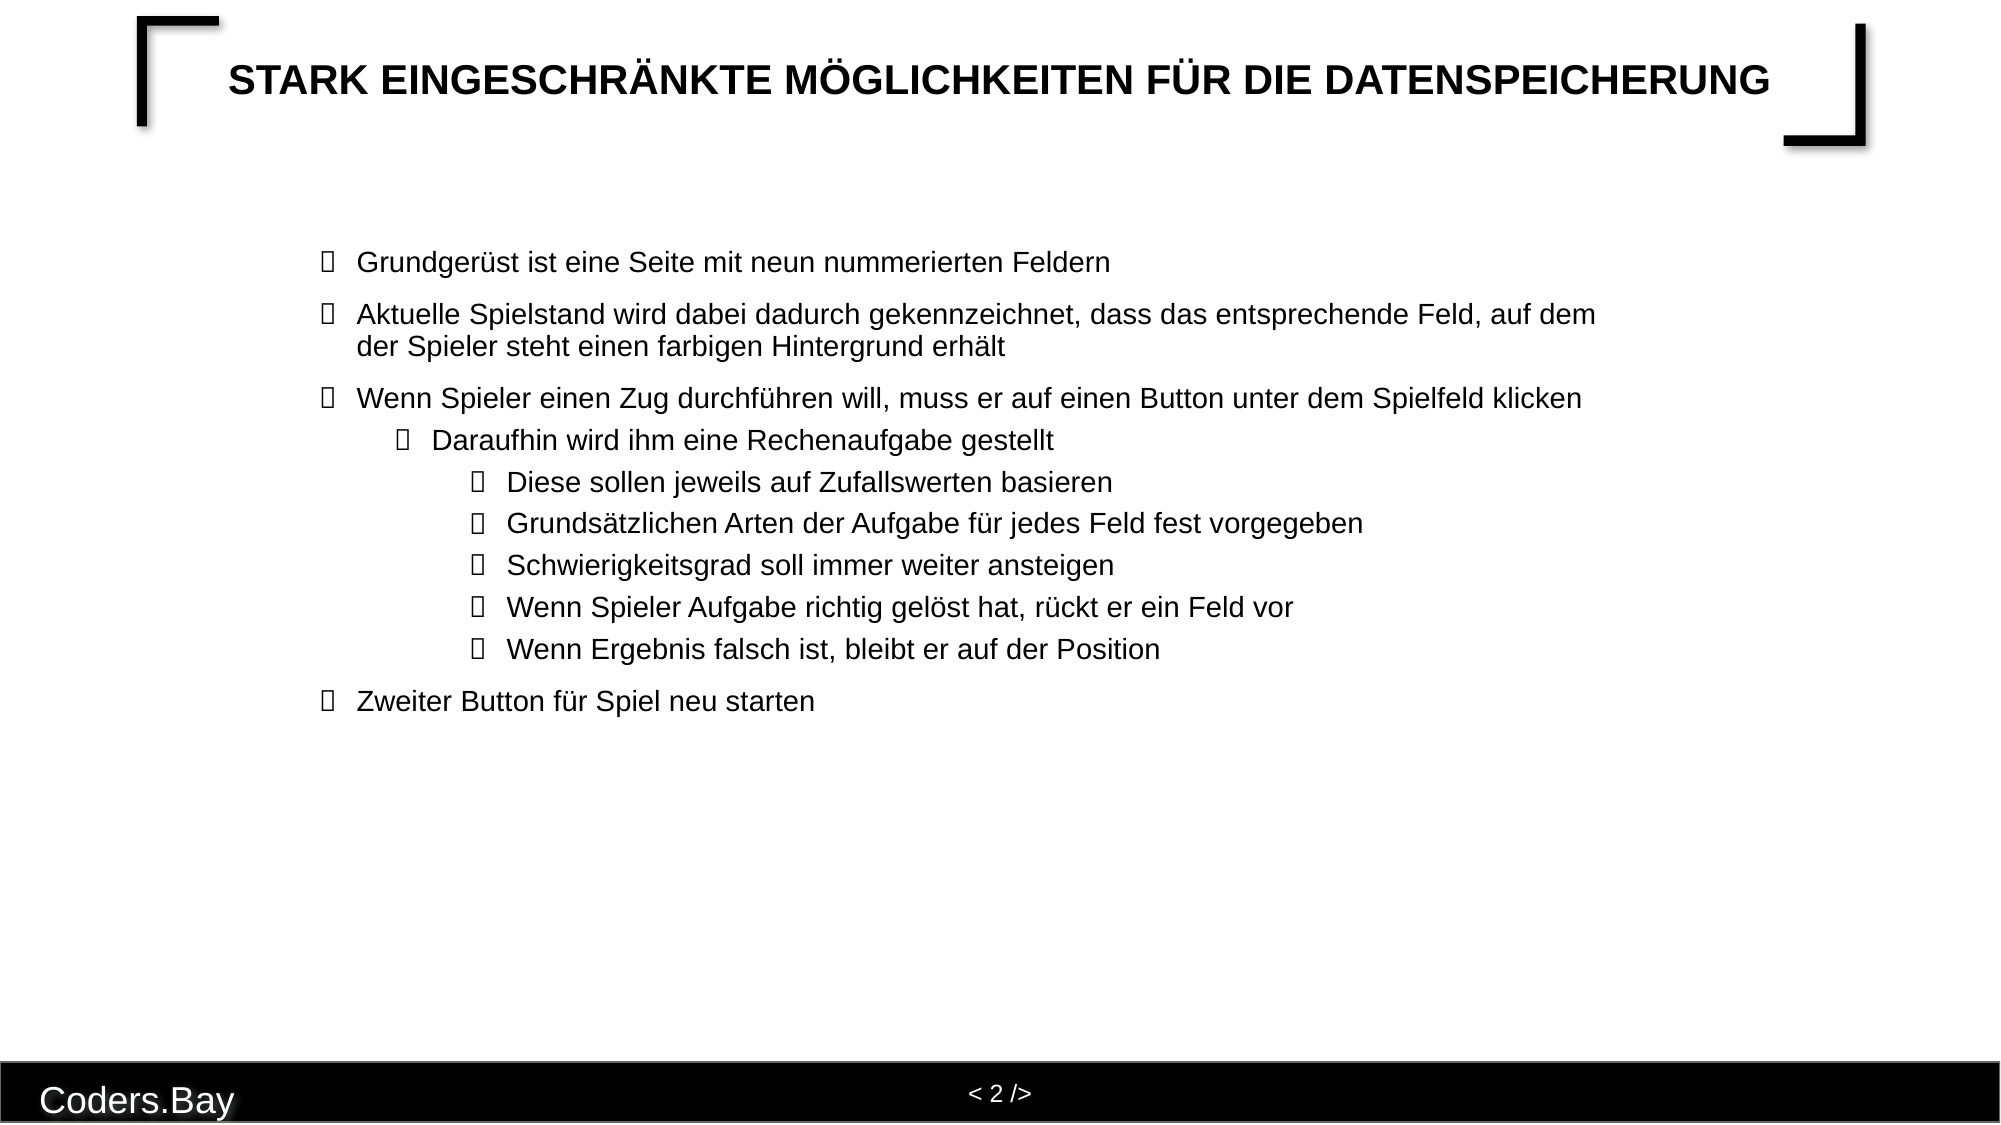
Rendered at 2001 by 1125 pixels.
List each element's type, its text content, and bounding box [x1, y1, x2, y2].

title Stark eingeschränkte Möglichkeiten für die Datenspeicherung [155, 36, 1845, 127]
list Grundgerüst ist eine Seite mit neun nummerierten Feldern Aktuelle Spielstand wird dabei dadurch gekennzeichnet, dass das entsprechende Feld, auf dem der Spieler steht einen farbigen Hintergrund erhält Wenn Spieler einen Zug durchführen will, muss er auf einen Button unter dem Spielfeld klicken Daraufhin wird ihm eine Rechenaufgabe gestellt Diese sollen jeweils auf Zufallswerten basieren Grundsätzlichen Arten der Aufgabe für jedes Feld fest vorgegeben Schwierigkeitsgrad soll immer weiter ansteigen Wenn Spieler Aufgabe richtig gelöst hat, rückt er ein Feld vor Wenn Ergebnis falsch ist, bleibt er auf der Position Zweiter Button für Spiel neu starten [304, 240, 1658, 732]
